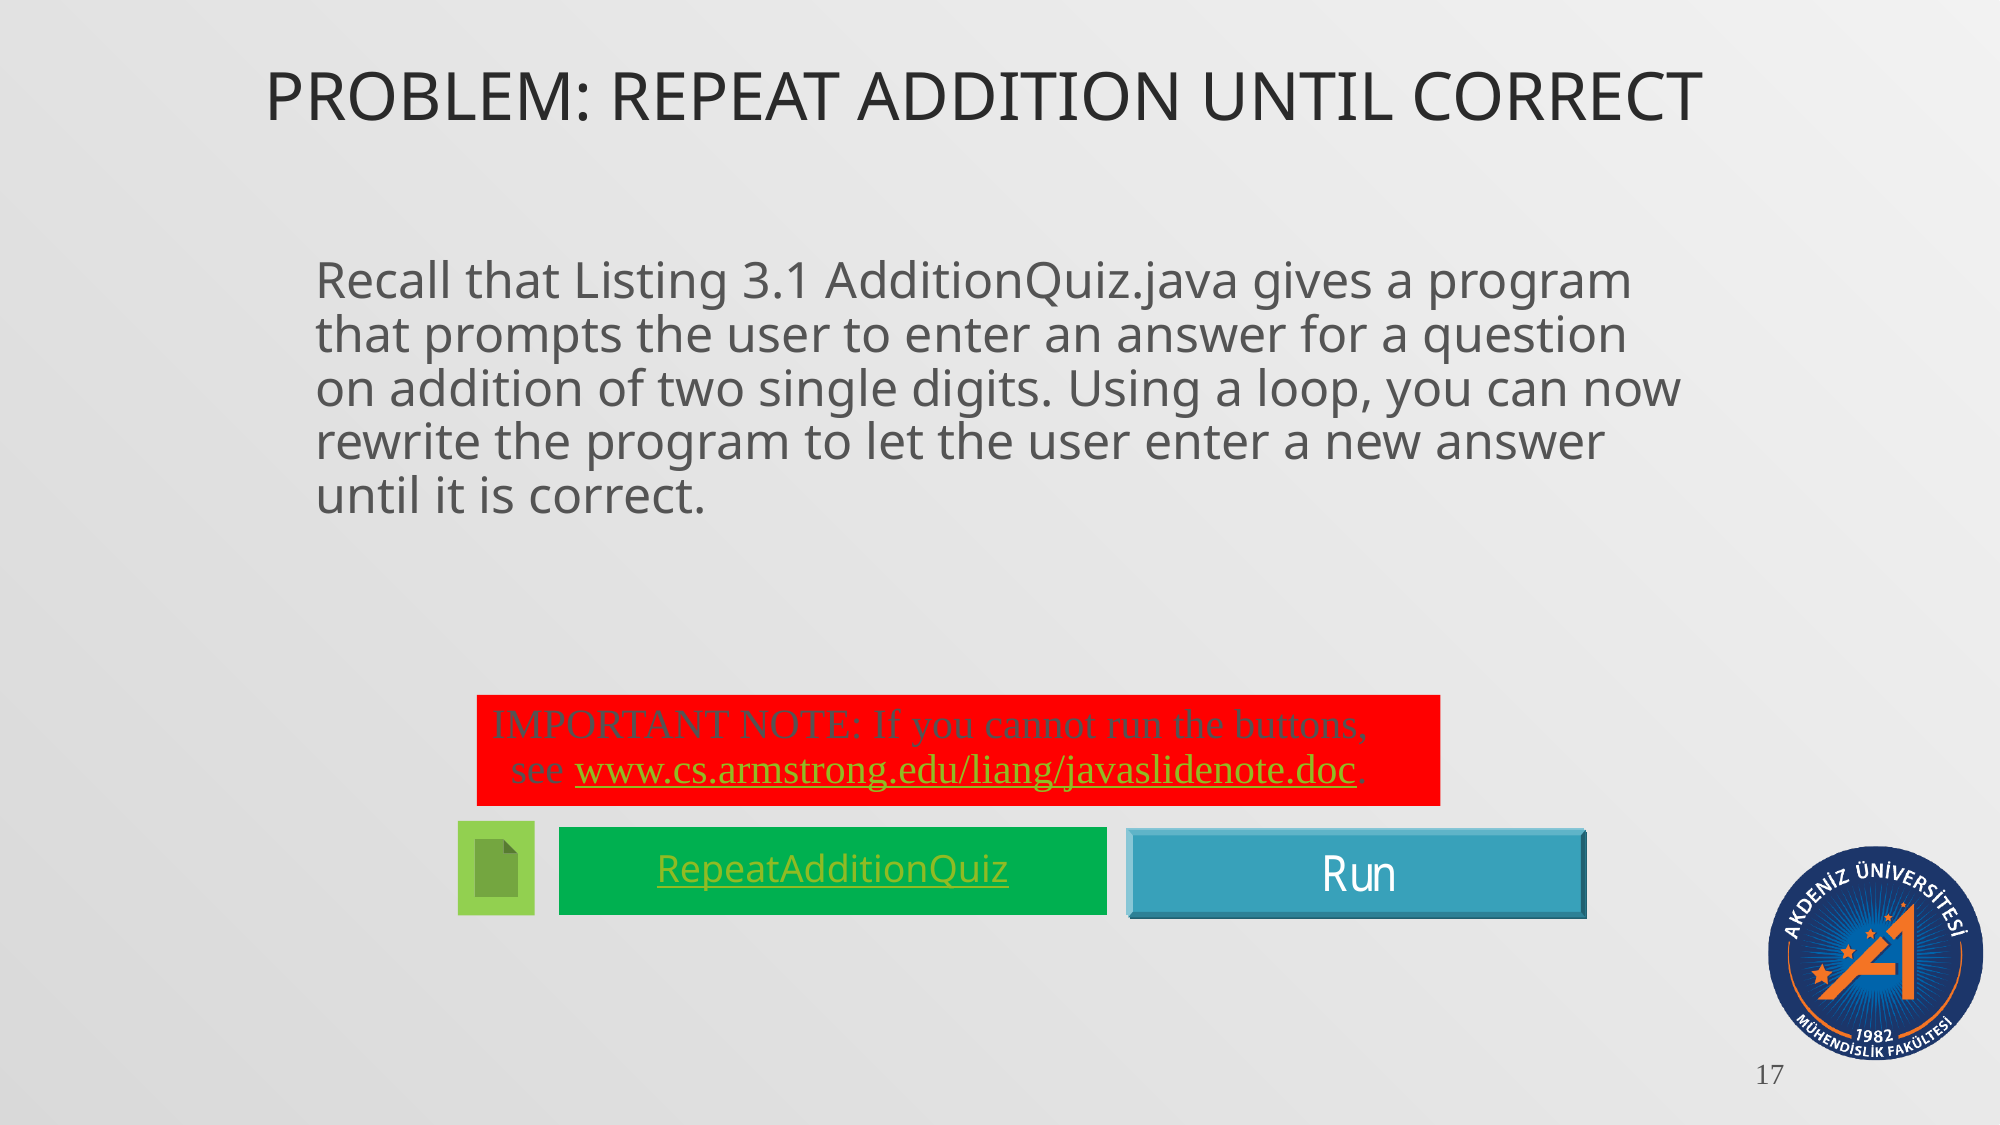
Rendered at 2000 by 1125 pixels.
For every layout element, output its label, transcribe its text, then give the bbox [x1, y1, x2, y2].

text_box [457, 820, 535, 916]
text_box IMPORTANT NOTE: If you cannot run the buttons, see www.cs.armstrong.edu/liang/javaslidenote.doc. [476, 694, 1441, 806]
list Recall that Listing 3.1 AdditionQuiz.java gives a program that prompts the user to enter an answer for a question on addition of two single digits. Using a loop, you can now rewrite the program to let the user enter a new answer until it is correct. [300, 247, 1701, 689]
picture [1767, 843, 1985, 1061]
title Problem: Repeat Addition Until Correct [249, 39, 1750, 143]
text_box RepeatAdditionQuiz [558, 827, 1107, 915]
slide_number 17 [1612, 1057, 1800, 1088]
picture [1125, 827, 1589, 921]
